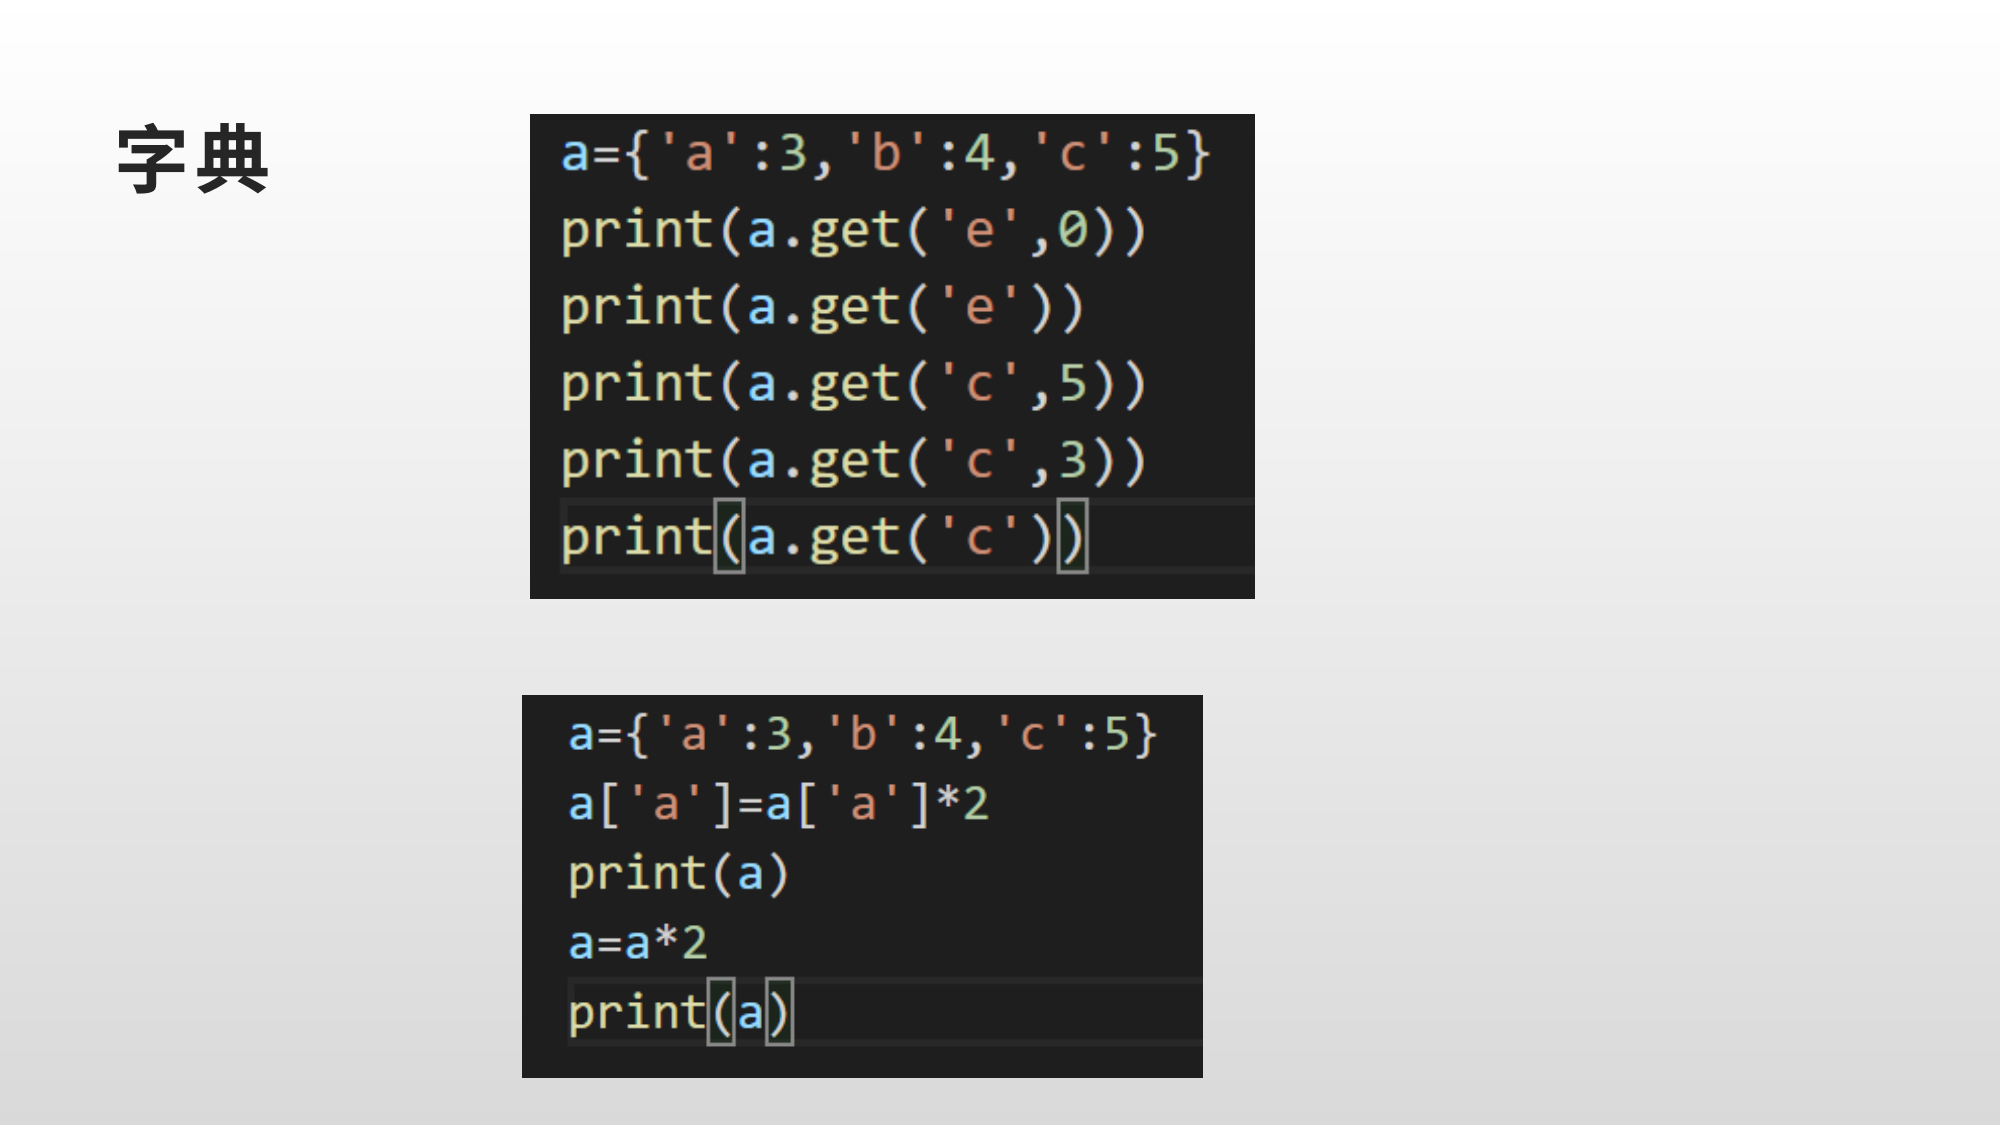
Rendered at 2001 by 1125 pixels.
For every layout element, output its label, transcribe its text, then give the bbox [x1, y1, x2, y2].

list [530, 114, 1255, 599]
title 字典 [99, 99, 1900, 216]
picture [522, 695, 1203, 1078]
